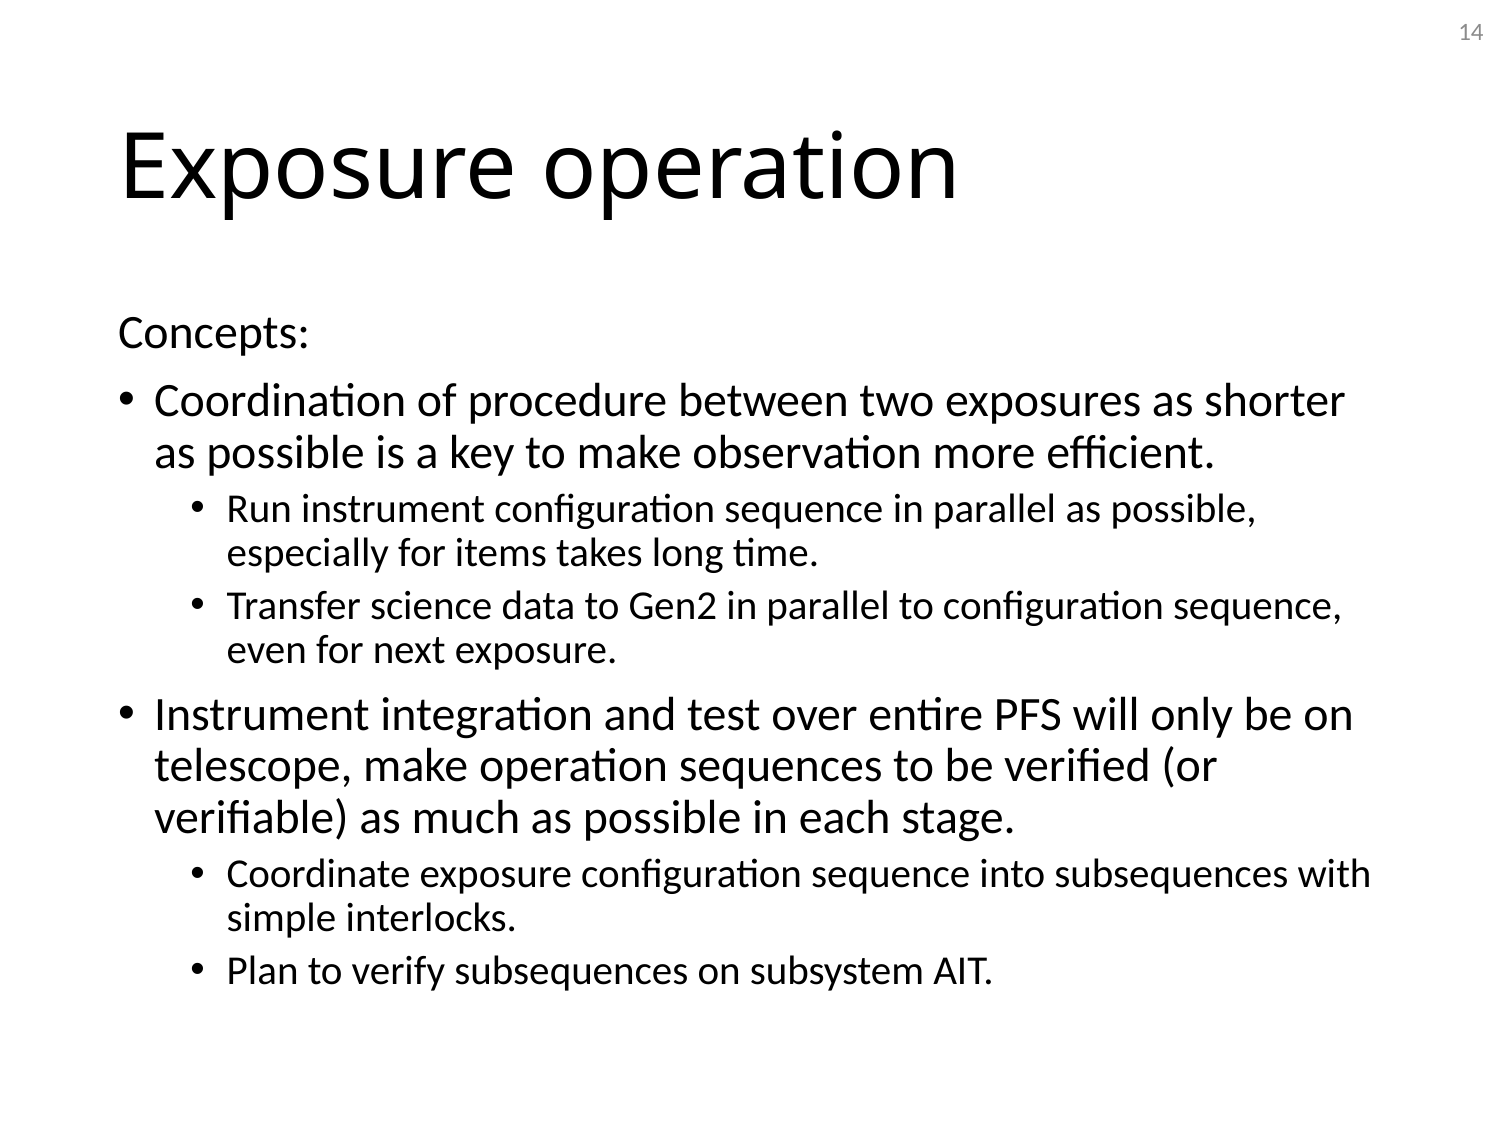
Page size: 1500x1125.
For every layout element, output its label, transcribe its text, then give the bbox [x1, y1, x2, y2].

list Concepts: Coordination of procedure between two exposures as shorter as possible is a key to make observation more efficient. Run instrument configuration sequence in parallel as possible, especially for items takes long time. Transfer science data to Gen2 in parallel to configuration sequence, even for next exposure. Instrument integration and test over entire PFS will only be on telescope, make operation sequences to be verified (or verifiable) as much as possible in each stage. Coordinate exposure configuration sequence into subsequences with simple interlocks. Plan to verify subsequences on subsystem AIT. [103, 299, 1397, 1014]
slide_number 14 [1161, 0, 1499, 61]
title Exposure operation [103, 59, 1397, 278]
